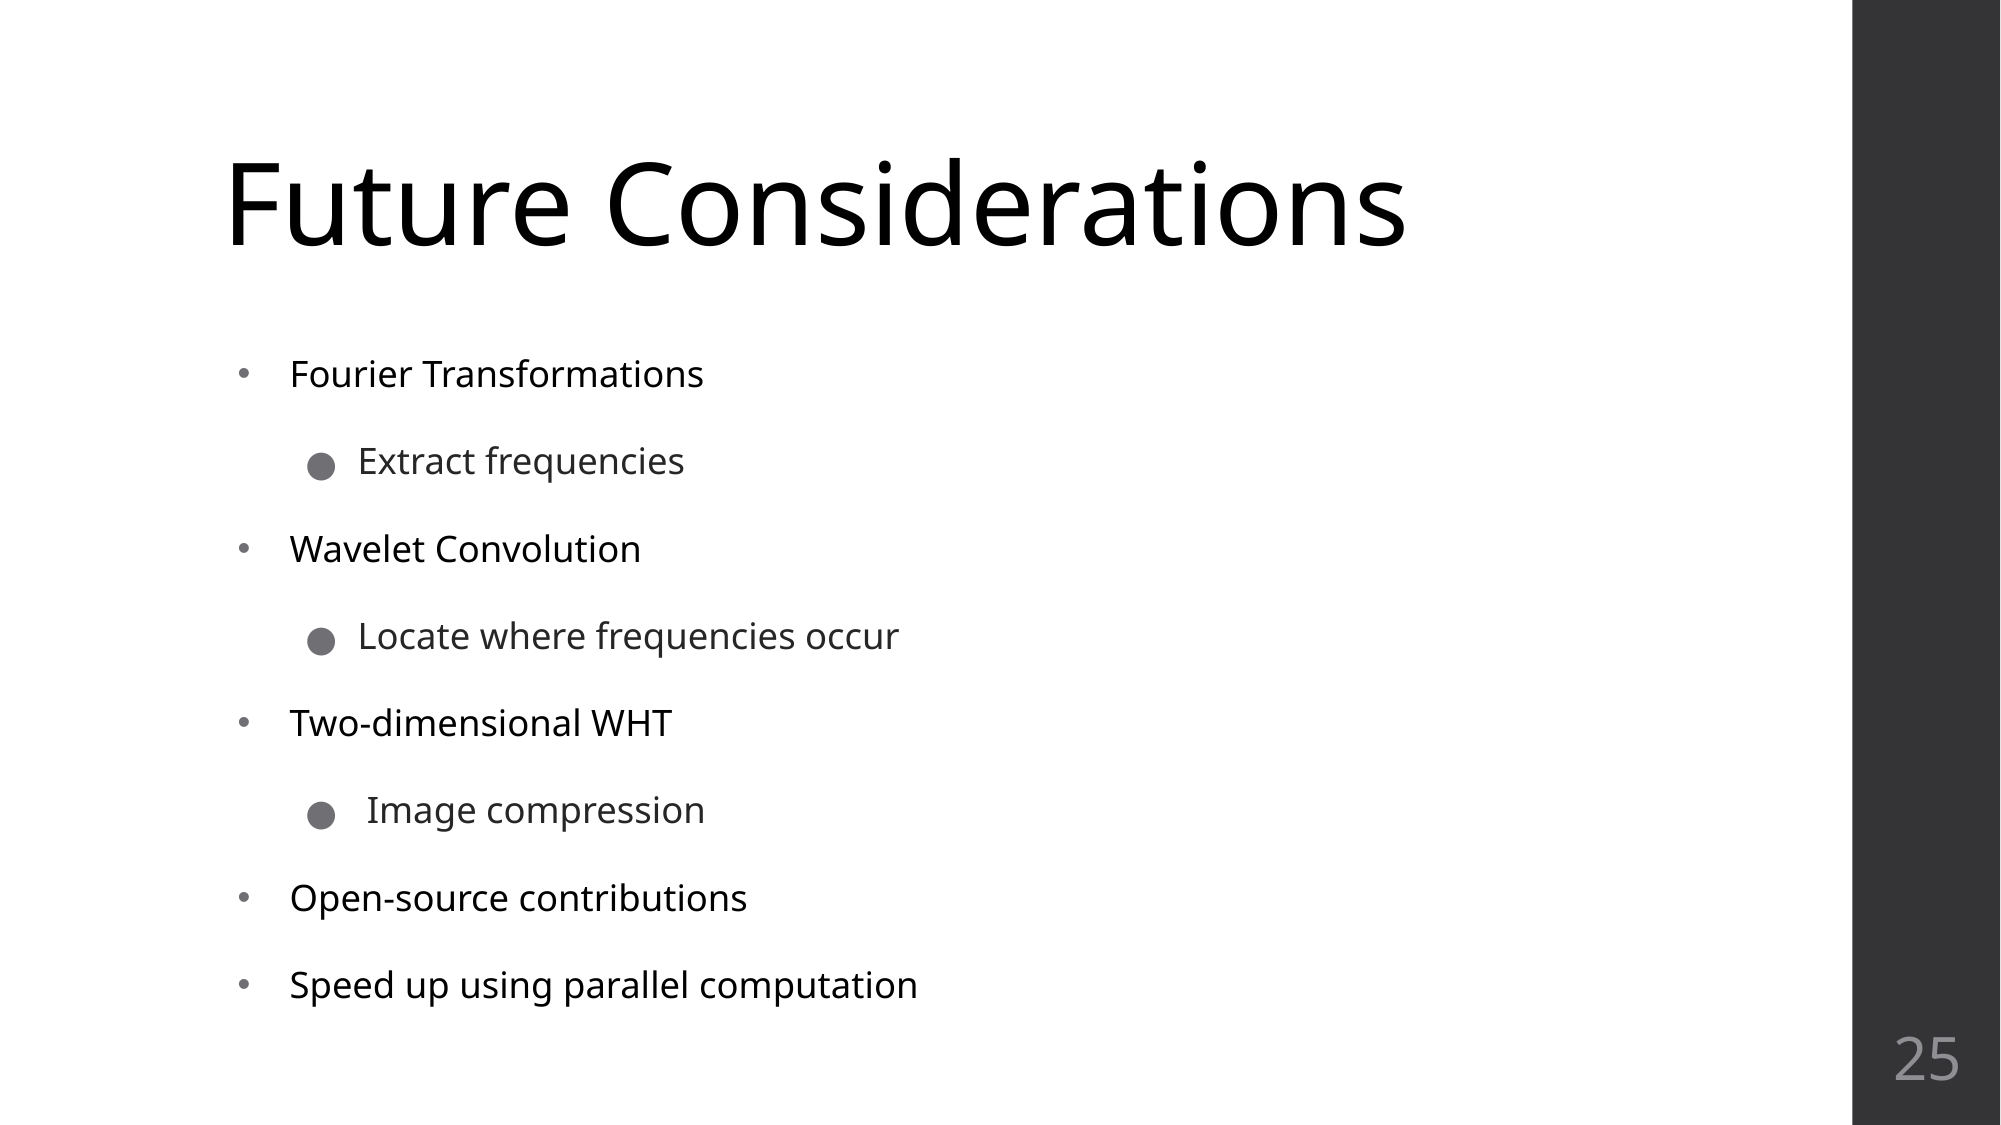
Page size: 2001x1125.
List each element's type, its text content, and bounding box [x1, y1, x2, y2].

title Future Considerations [206, 60, 1797, 278]
list Fourier Transformations Extract frequencies Wavelet Convolution Locate where frequencies occur Two-dimensional WHT Image compression Open-source contributions Speed up using parallel computation [206, 299, 1617, 1014]
slide_number ‹#› [1852, 1012, 2000, 1110]
